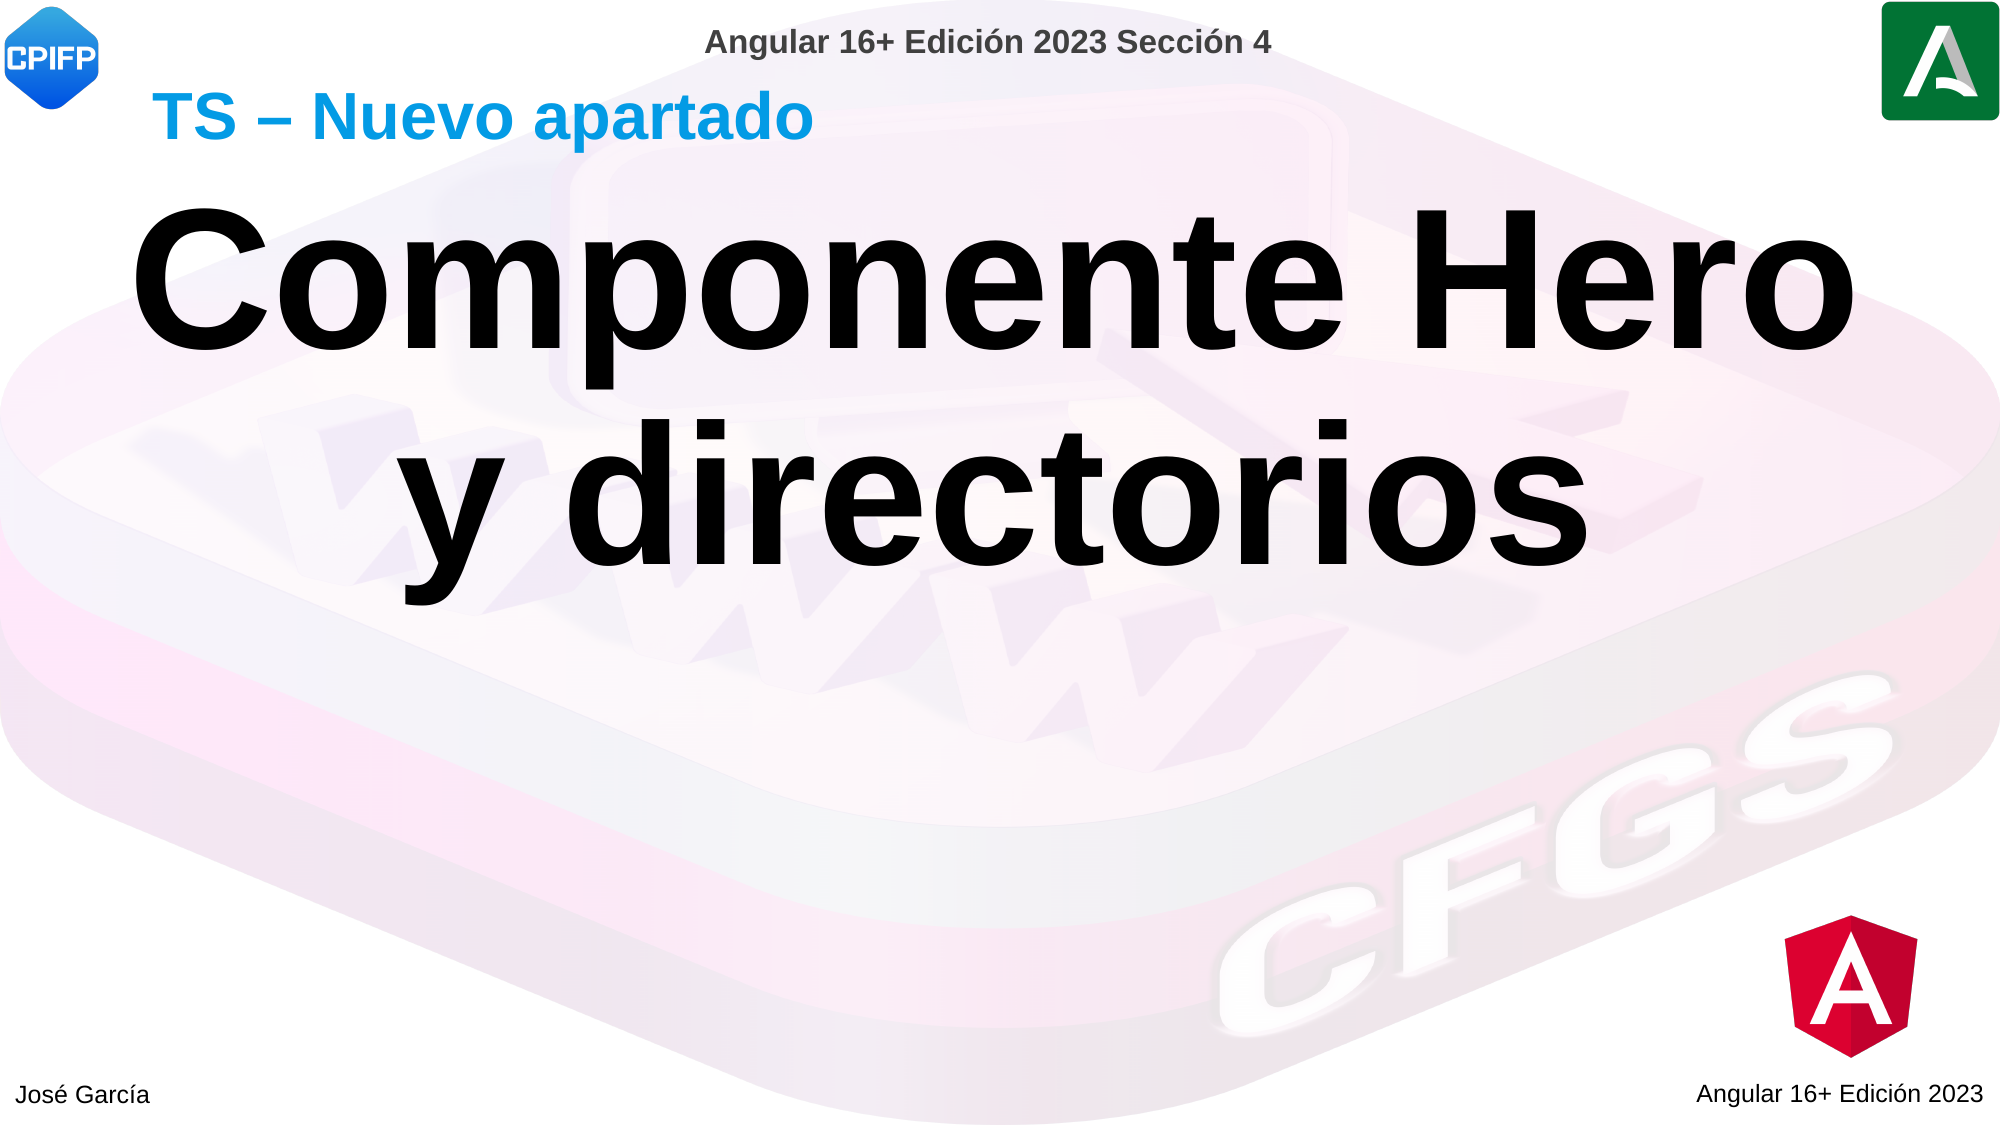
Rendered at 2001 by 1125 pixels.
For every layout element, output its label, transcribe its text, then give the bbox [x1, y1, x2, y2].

picture [1881, 1, 2000, 121]
text_box Angular 16+ Edición 2023 [1681, 1070, 2000, 1115]
picture [1762, 894, 1940, 1072]
text_box Angular 16+ Edición 2023 Sección 4 [679, 12, 1288, 59]
title TS – Nuevo apartado [137, 59, 1863, 177]
list Componente Hero y directorios [50, 168, 1940, 1066]
picture [0, 0, 103, 117]
text_box José García [0, 1071, 166, 1117]
